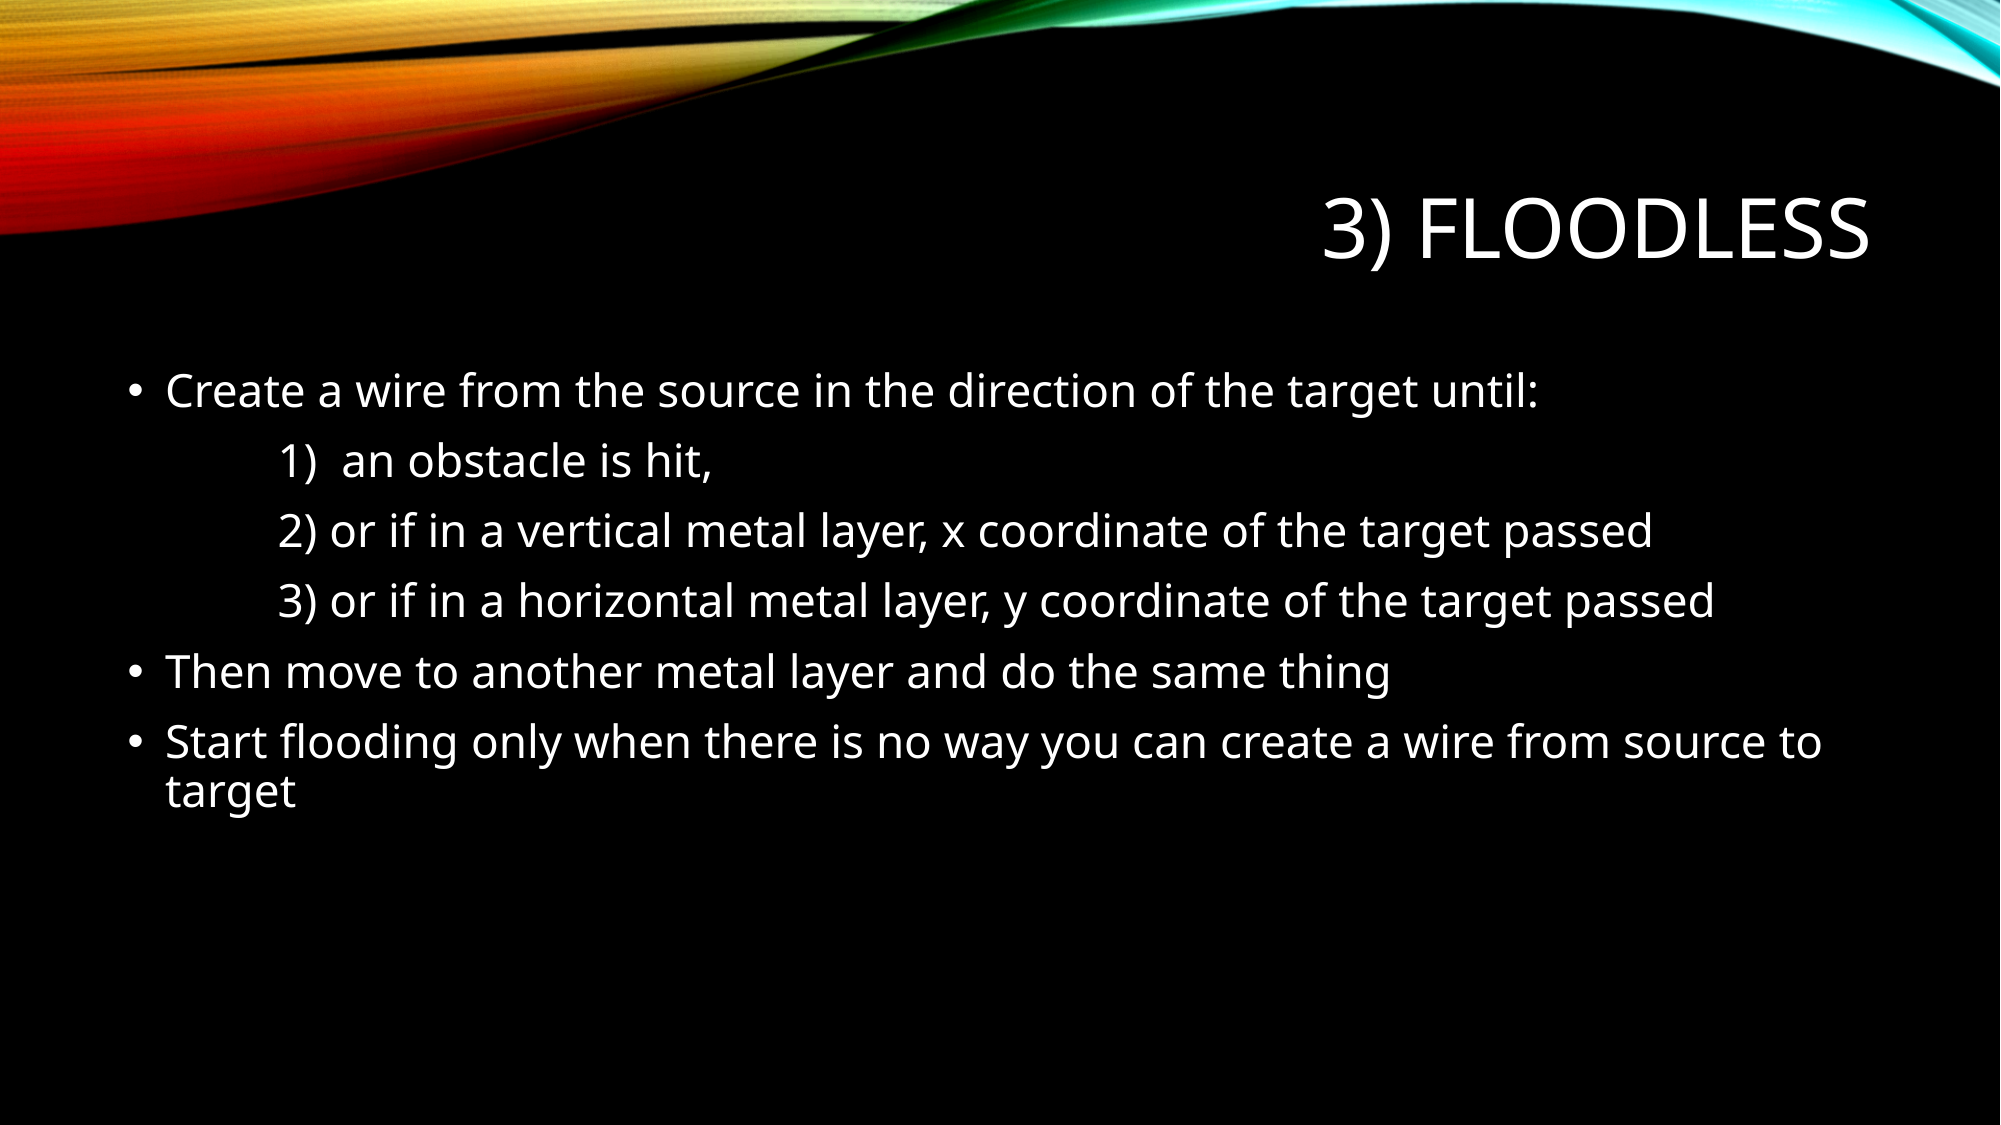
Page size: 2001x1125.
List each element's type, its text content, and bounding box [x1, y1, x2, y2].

list Create a wire from the source in the direction of the target until: 1) an obstacle is hit, 2) or if in a vertical metal layer, x coordinate of the target passed 3) or if in a horizontal metal layer, y coordinate of the target passed Then move to another metal layer and do the same thing Start flooding only when there is no way you can create a wire from source to target [112, 360, 1888, 1021]
picture [0, 0, 2000, 237]
title 3) Floodless [474, 125, 1888, 338]
